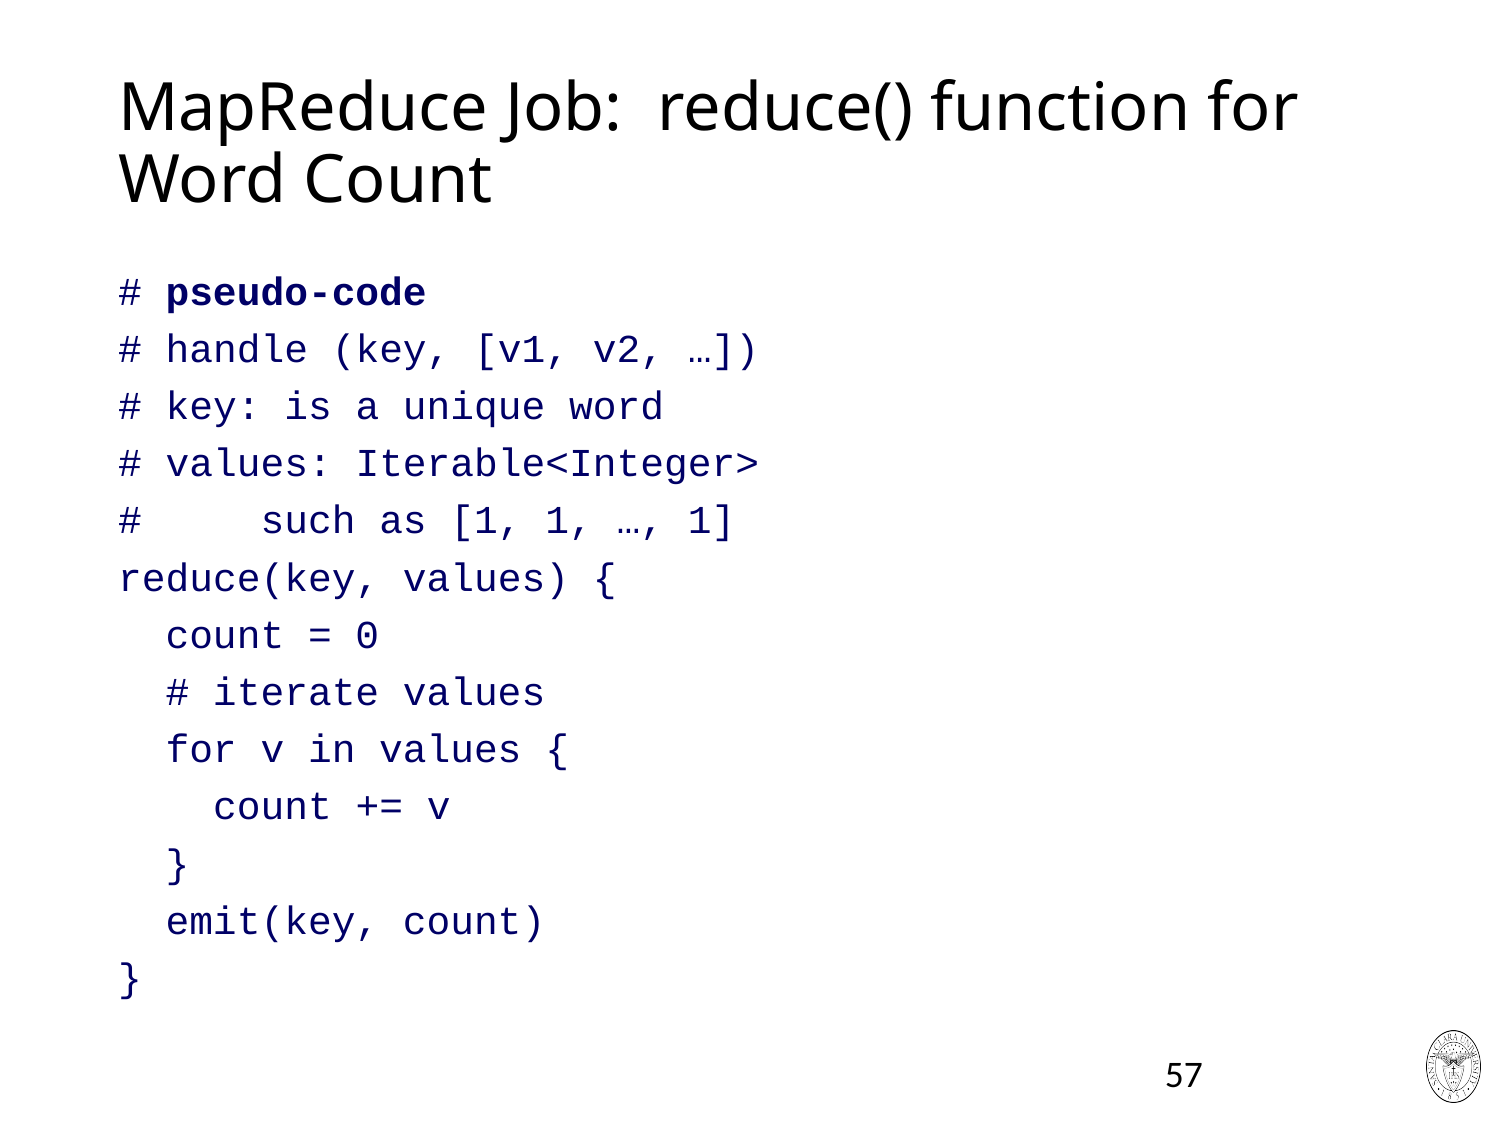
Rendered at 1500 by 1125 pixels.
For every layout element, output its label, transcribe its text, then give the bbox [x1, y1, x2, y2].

slide_number 57 [1149, 1042, 1500, 1103]
picture [1426, 1030, 1481, 1042]
list # pseudo-code # handle (key, [v1, v2, …]) # key: is a unique word # values: Iterable<Integer> # such as [1, 1, …, 1] reduce(key, values) { count = 0 # iterate values for v in values { count += v } emit(key, count) } [103, 257, 1397, 1014]
title MapReduce Job: reduce() function for Word Count [103, 59, 1397, 225]
